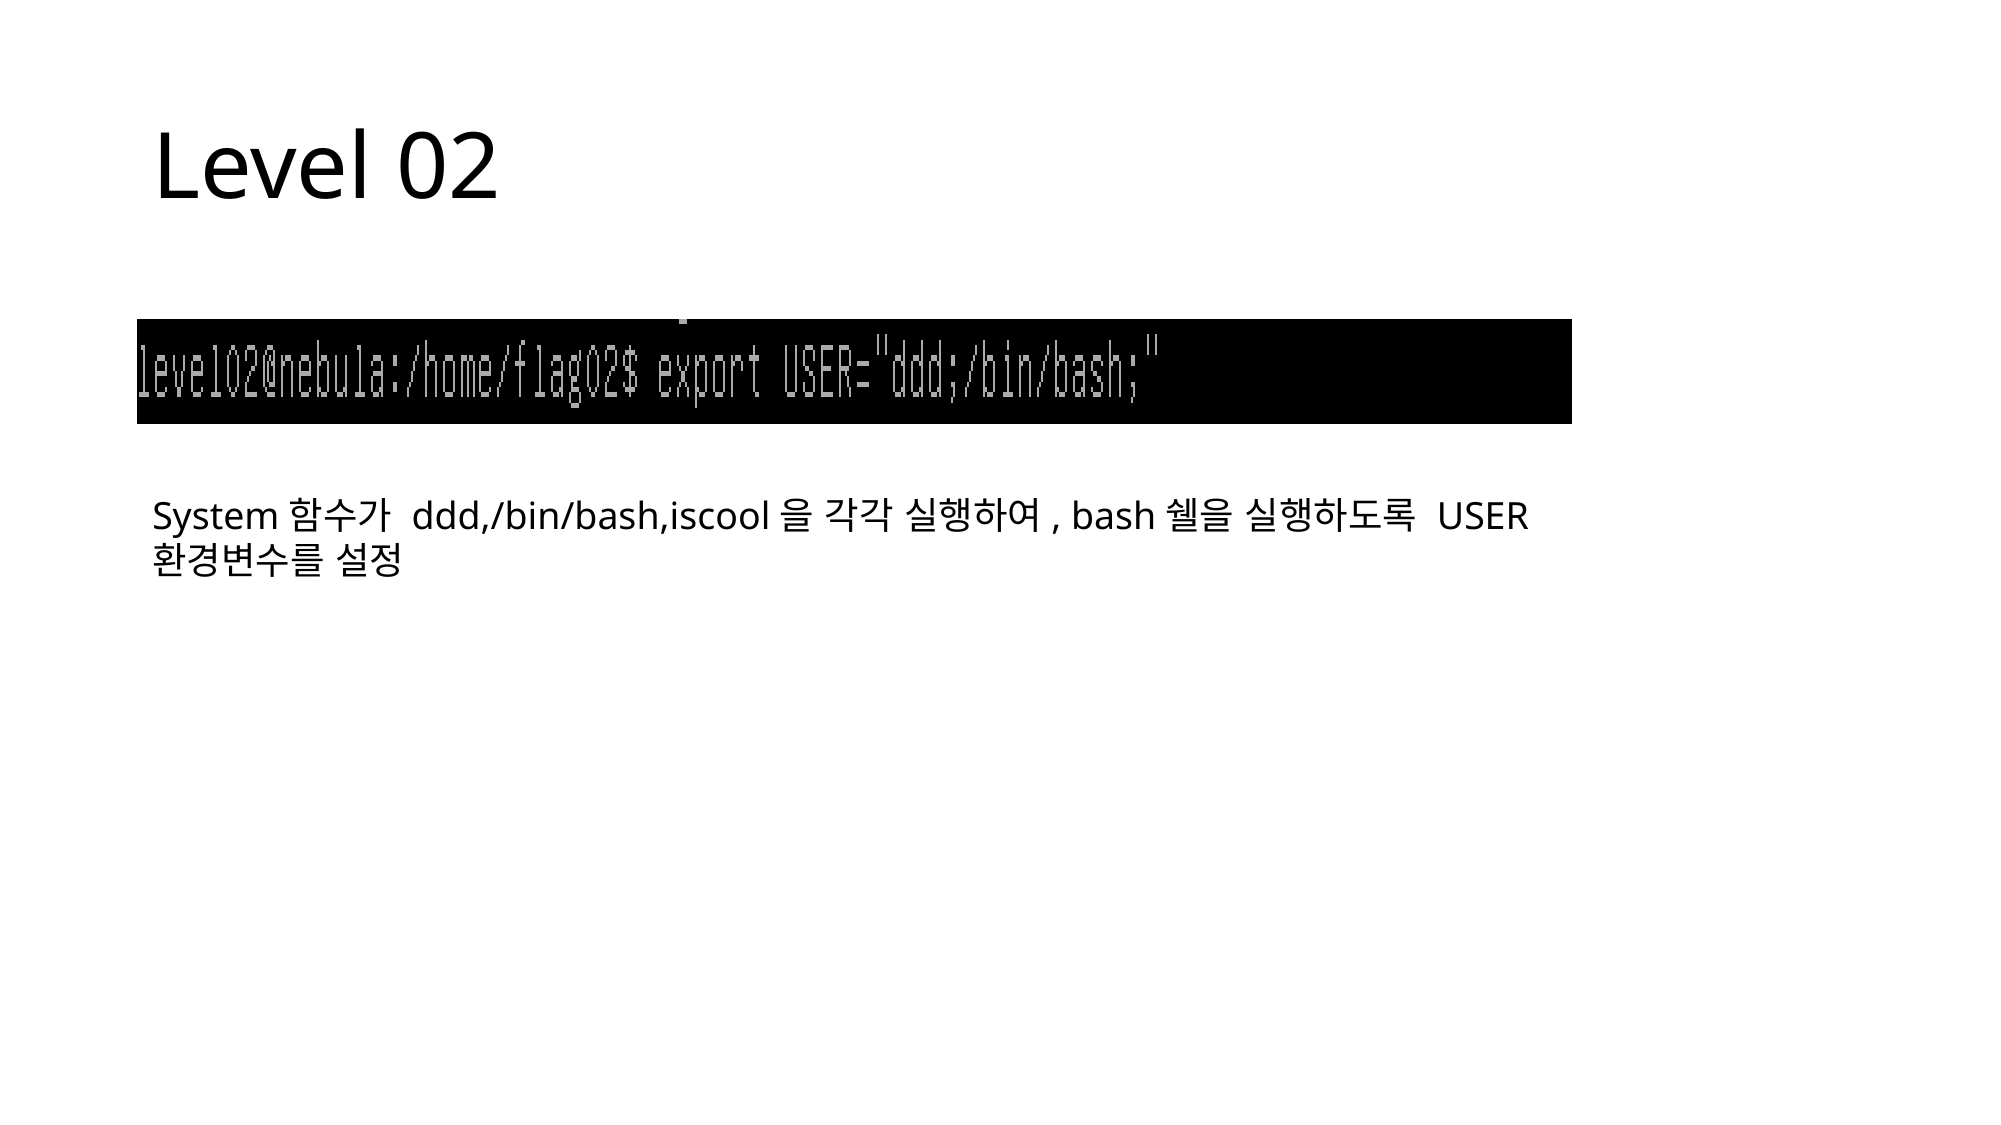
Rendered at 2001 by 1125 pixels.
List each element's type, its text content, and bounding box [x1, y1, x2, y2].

title Level 02 [137, 59, 1863, 278]
text_box System함수가 ddd,/bin/bash,iscool을 각각 실행하여, bash쉘을 실행하도록 USER 환경변수를 설정 [137, 484, 1572, 590]
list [137, 319, 1572, 424]
